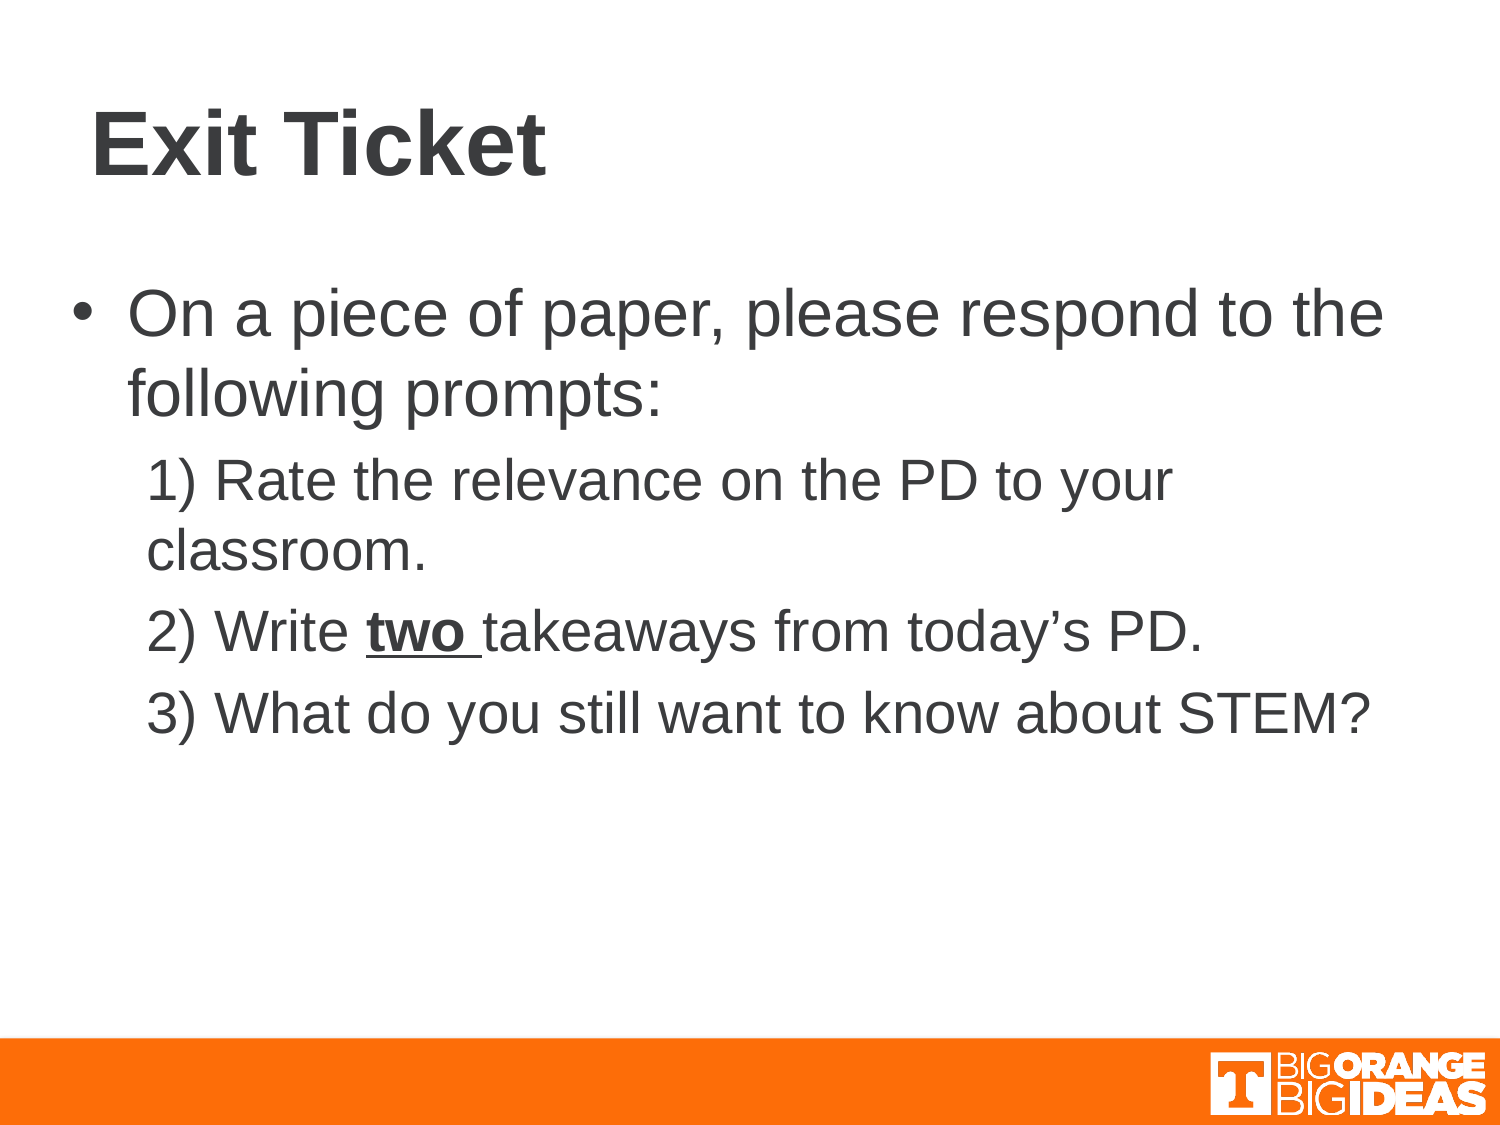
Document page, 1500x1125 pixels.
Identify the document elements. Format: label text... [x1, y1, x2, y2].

title Exit Ticket [75, 45, 1425, 233]
list On a piece of paper, please respond to the following prompts: 1) Rate the relevance on the PD to your classroom. 2) Write two takeaways from today’s PD. 3) What do you still want to know about STEM? [56, 262, 1444, 1005]
